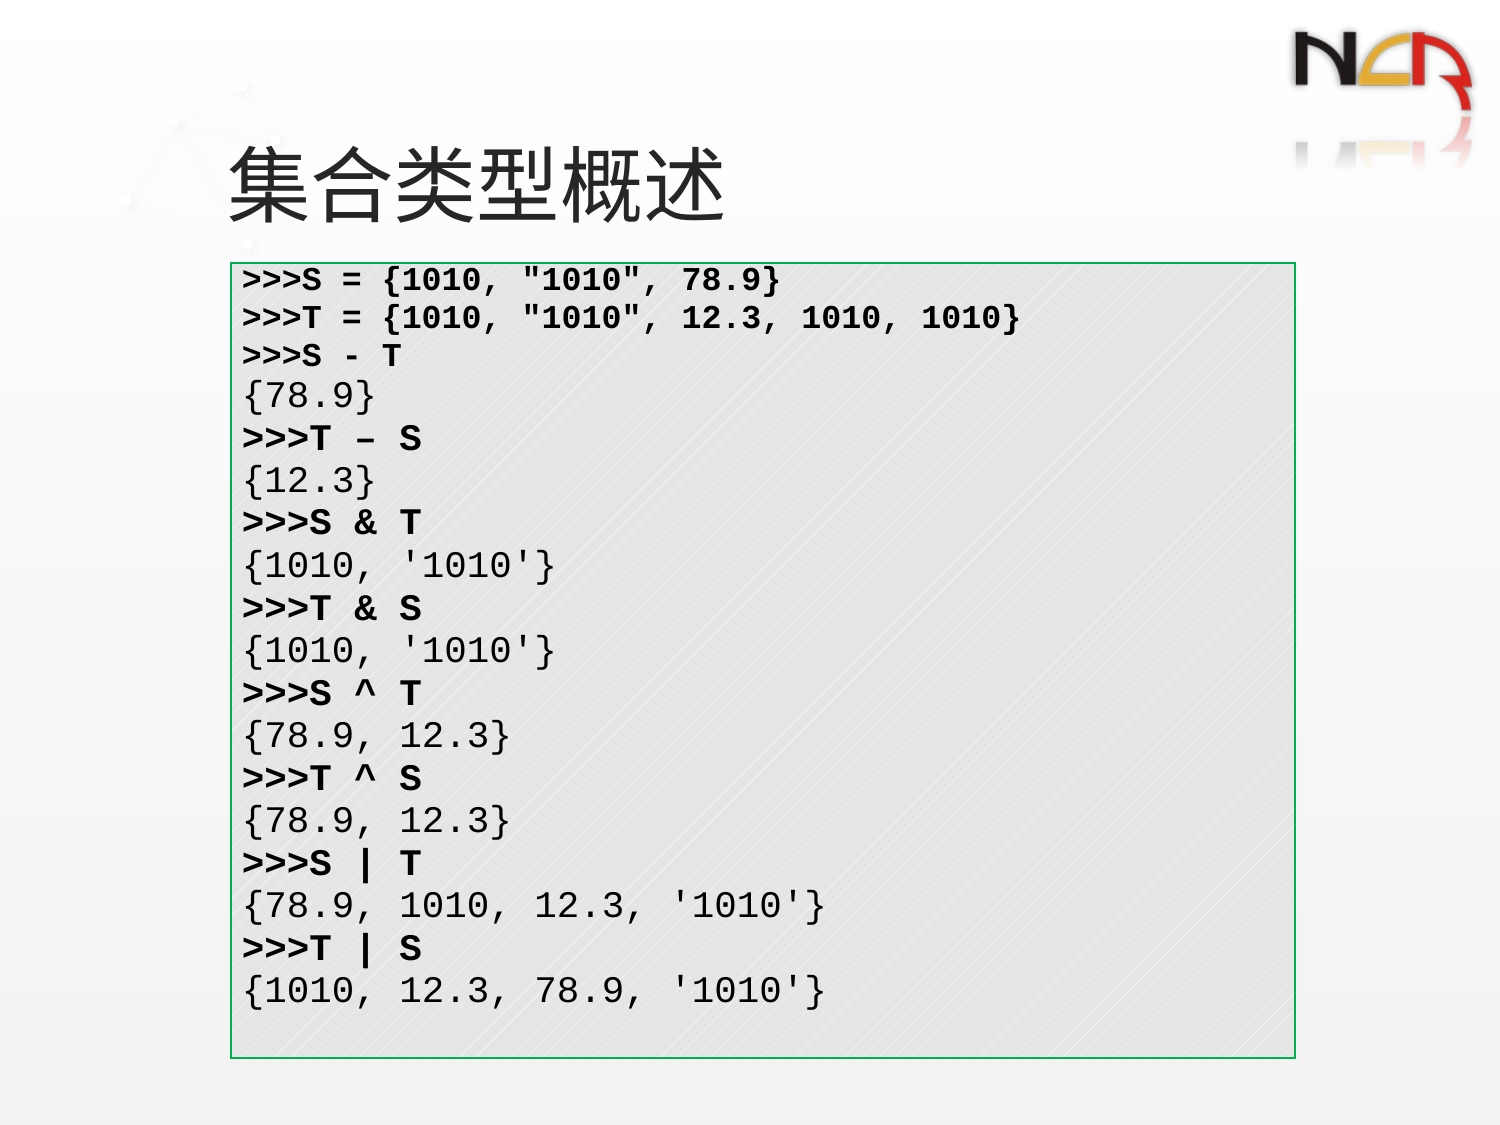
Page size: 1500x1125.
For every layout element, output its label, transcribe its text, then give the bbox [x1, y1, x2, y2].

table_header >>>S = {1010, "1010", 78.9} >>>T = {1010, "1010", 12.3, 1010, 1010} >>>S - T {78.9} >>>T – S {12.3} >>>S & T {1010, '1010'} >>>T & S {1010, '1010'} >>>S ^ T {78.9, 12.3} >>>T ^ S {78.9, 12.3} >>>S | T {78.9, 1010, 12.3, '1010'} >>>T | S {1010, 12.3, 78.9, '1010'} [232, 264, 1294, 1057]
picture [111, 64, 314, 268]
picture [1281, 0, 1488, 229]
text_box 集合类型概述 [318, 125, 1388, 241]
